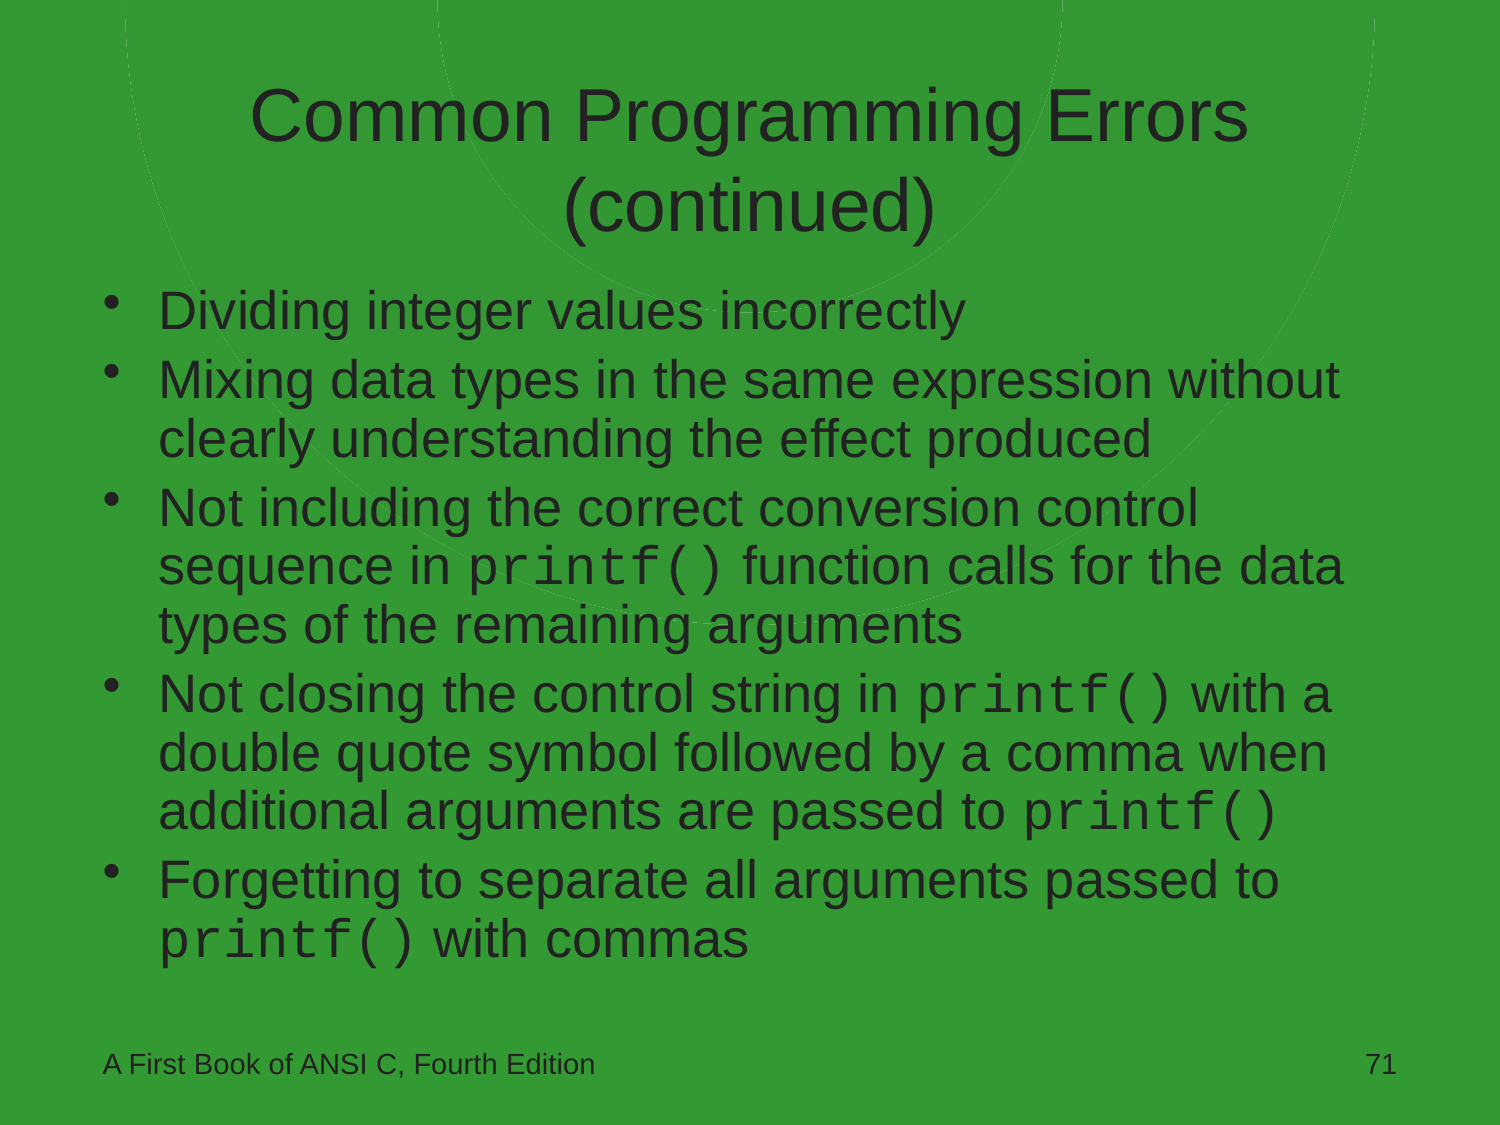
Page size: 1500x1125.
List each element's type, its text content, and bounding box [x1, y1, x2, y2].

footer A First Book of ANSI C, Fourth Edition [87, 1037, 1051, 1101]
title Common Programming Errors (continued) [87, 62, 1413, 250]
list Dividing integer values incorrectly Mixing data types in the same expression without clearly understanding the effect produced Not including the correct conversion control sequence in printf() function calls for the data types of the remaining arguments Not closing the control string in printf() with a double quote symbol followed by a comma when additional arguments are passed to printf() Forgetting to separate all arguments passed to printf() with commas [87, 275, 1413, 1025]
slide_number 71 [1074, 1037, 1413, 1101]
